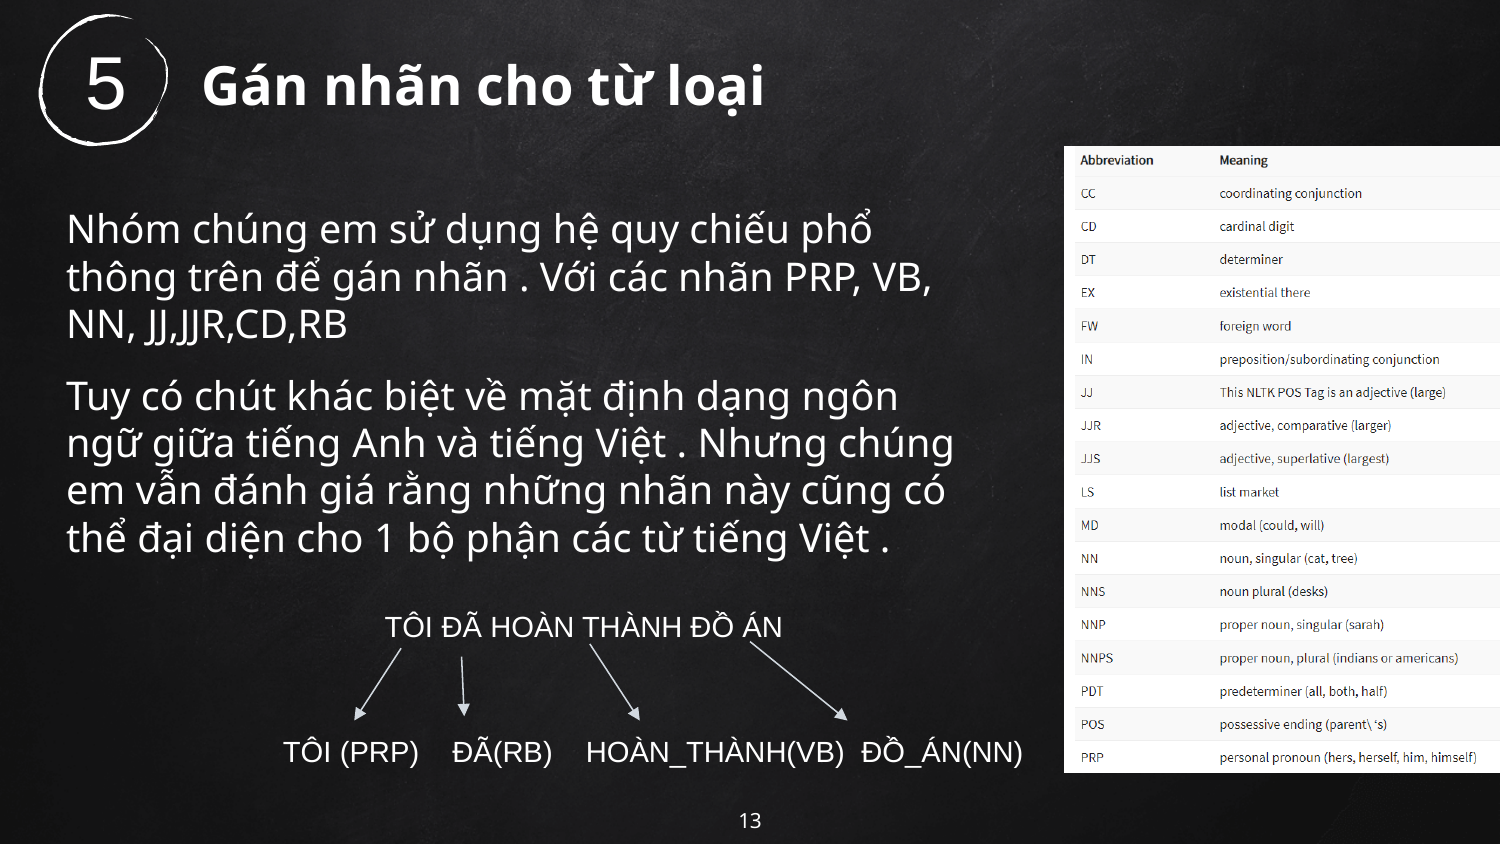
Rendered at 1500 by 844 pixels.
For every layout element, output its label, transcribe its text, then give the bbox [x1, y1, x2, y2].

text_box TÔI ĐÃ HOÀN THÀNH ĐỒ ÁN [369, 593, 806, 659]
text_box [151, 41, 168, 123]
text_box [354, 647, 402, 721]
text_box [83, 14, 133, 19]
title Gán nhãn cho từ loại [186, 36, 1224, 141]
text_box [589, 643, 640, 721]
text_box [38, 28, 130, 147]
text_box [749, 641, 848, 721]
picture [0, 0, 1500, 844]
list Nhóm chúng em sử dụng hệ quy chiếu phổ thông trên để gán nhãn . Với các nhãn PRP, VB, NN, JJ,JJR,CD,RB Tuy có chút khác biệt về mặt định dạng ngôn ngữ giữa tiếng Anh và tiếng Việt . Nhưng chúng em vẫn đánh giá rằng những nhãn này cũng có thể đại diện cho 1 bộ phận các từ tiếng Việt . [51, 189, 978, 594]
slide_number 13 [705, 792, 795, 844]
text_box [461, 656, 465, 717]
text_box TÔI (PRP) ĐÃ(RB) HOÀN_THÀNH(VB) ĐỒ_ÁN(NN) [267, 718, 1099, 784]
text_box 5 [70, 19, 151, 140]
